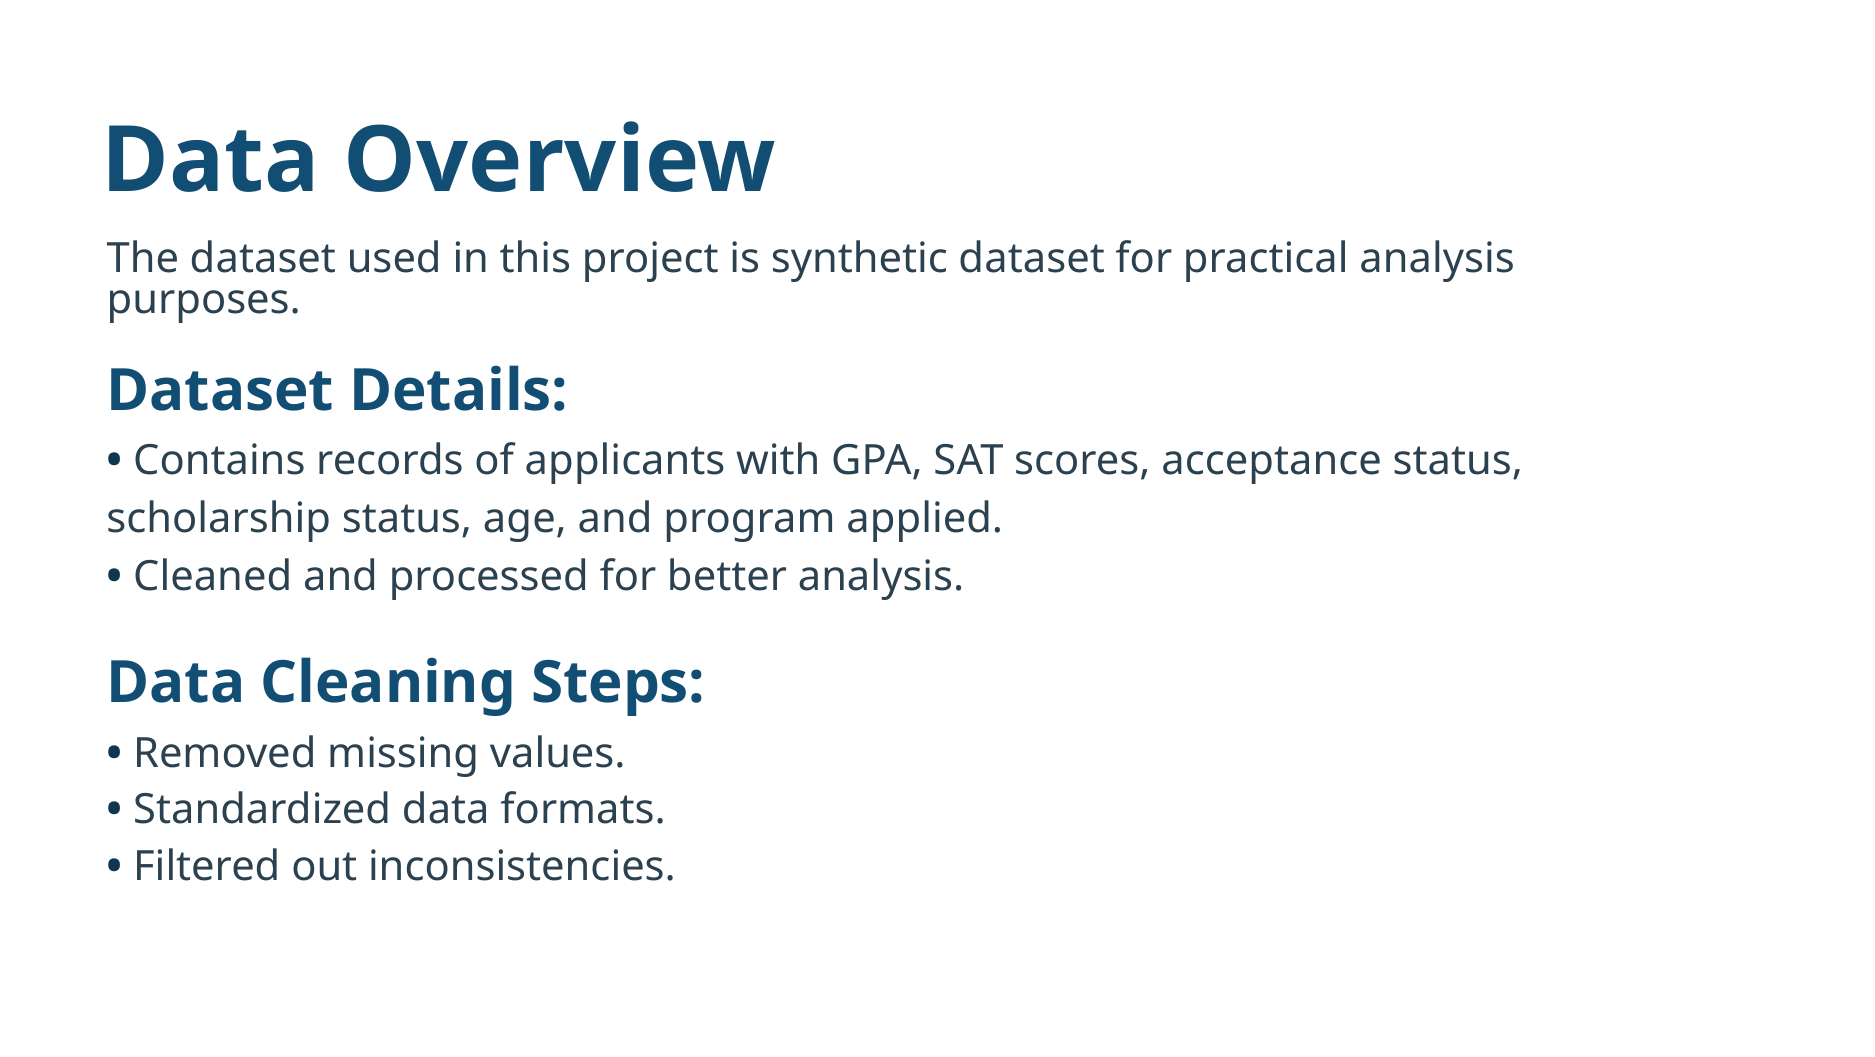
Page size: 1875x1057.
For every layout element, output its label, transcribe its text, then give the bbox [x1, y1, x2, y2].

text_box The dataset used in this project is synthetic dataset for practical analysis purposes. [106, 240, 1548, 323]
text_box Data Overview [101, 137, 838, 211]
text_box Data Cleaning Steps: [106, 663, 768, 714]
text_box • Removed missing values. • Standardized data formats. • Filtered out inconsistencies. [106, 718, 713, 889]
text_box • Contains records of applicants with GPA, SAT scores, acceptance status, scholarship status, age, and program applied. • Cleaned and processed for better analysis. [106, 425, 1548, 599]
text_box Dataset Details: [106, 371, 1548, 423]
